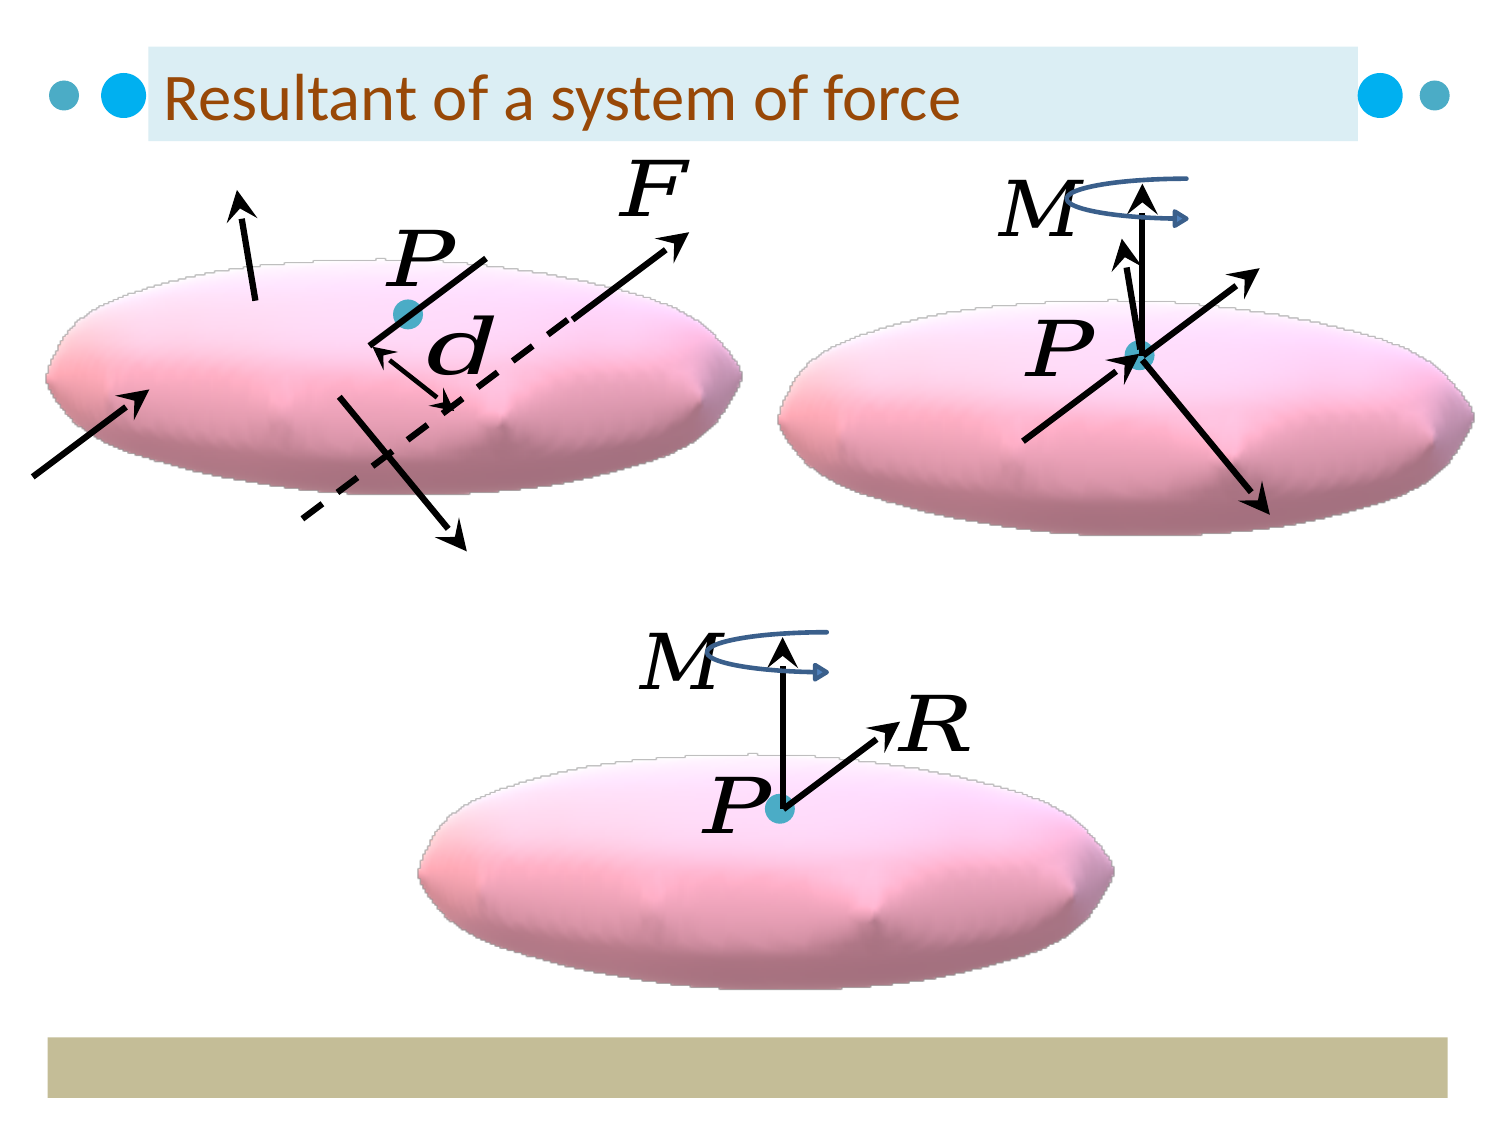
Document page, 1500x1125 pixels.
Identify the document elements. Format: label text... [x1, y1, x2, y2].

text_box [299, 319, 367, 521]
text_box [1146, 209, 1189, 228]
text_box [369, 258, 487, 347]
text_box [787, 663, 829, 682]
picture [37, 222, 751, 531]
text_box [32, 389, 150, 478]
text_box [1022, 353, 1139, 442]
text_box [1355, 70, 1405, 121]
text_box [236, 189, 256, 301]
picture [768, 263, 1482, 571]
text_box Resultant of a system of force [148, 46, 1358, 142]
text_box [786, 721, 901, 810]
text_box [1142, 359, 1271, 515]
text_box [572, 231, 690, 320]
text_box [1417, 78, 1452, 113]
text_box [339, 396, 468, 552]
text_box [99, 70, 149, 121]
text_box [704, 629, 829, 673]
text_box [372, 354, 455, 395]
text_box [47, 1037, 1448, 1098]
text_box [46, 78, 82, 113]
text_box [1064, 176, 1189, 220]
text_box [1121, 238, 1137, 350]
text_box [460, 319, 569, 521]
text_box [1146, 267, 1260, 356]
picture [409, 716, 1123, 1025]
